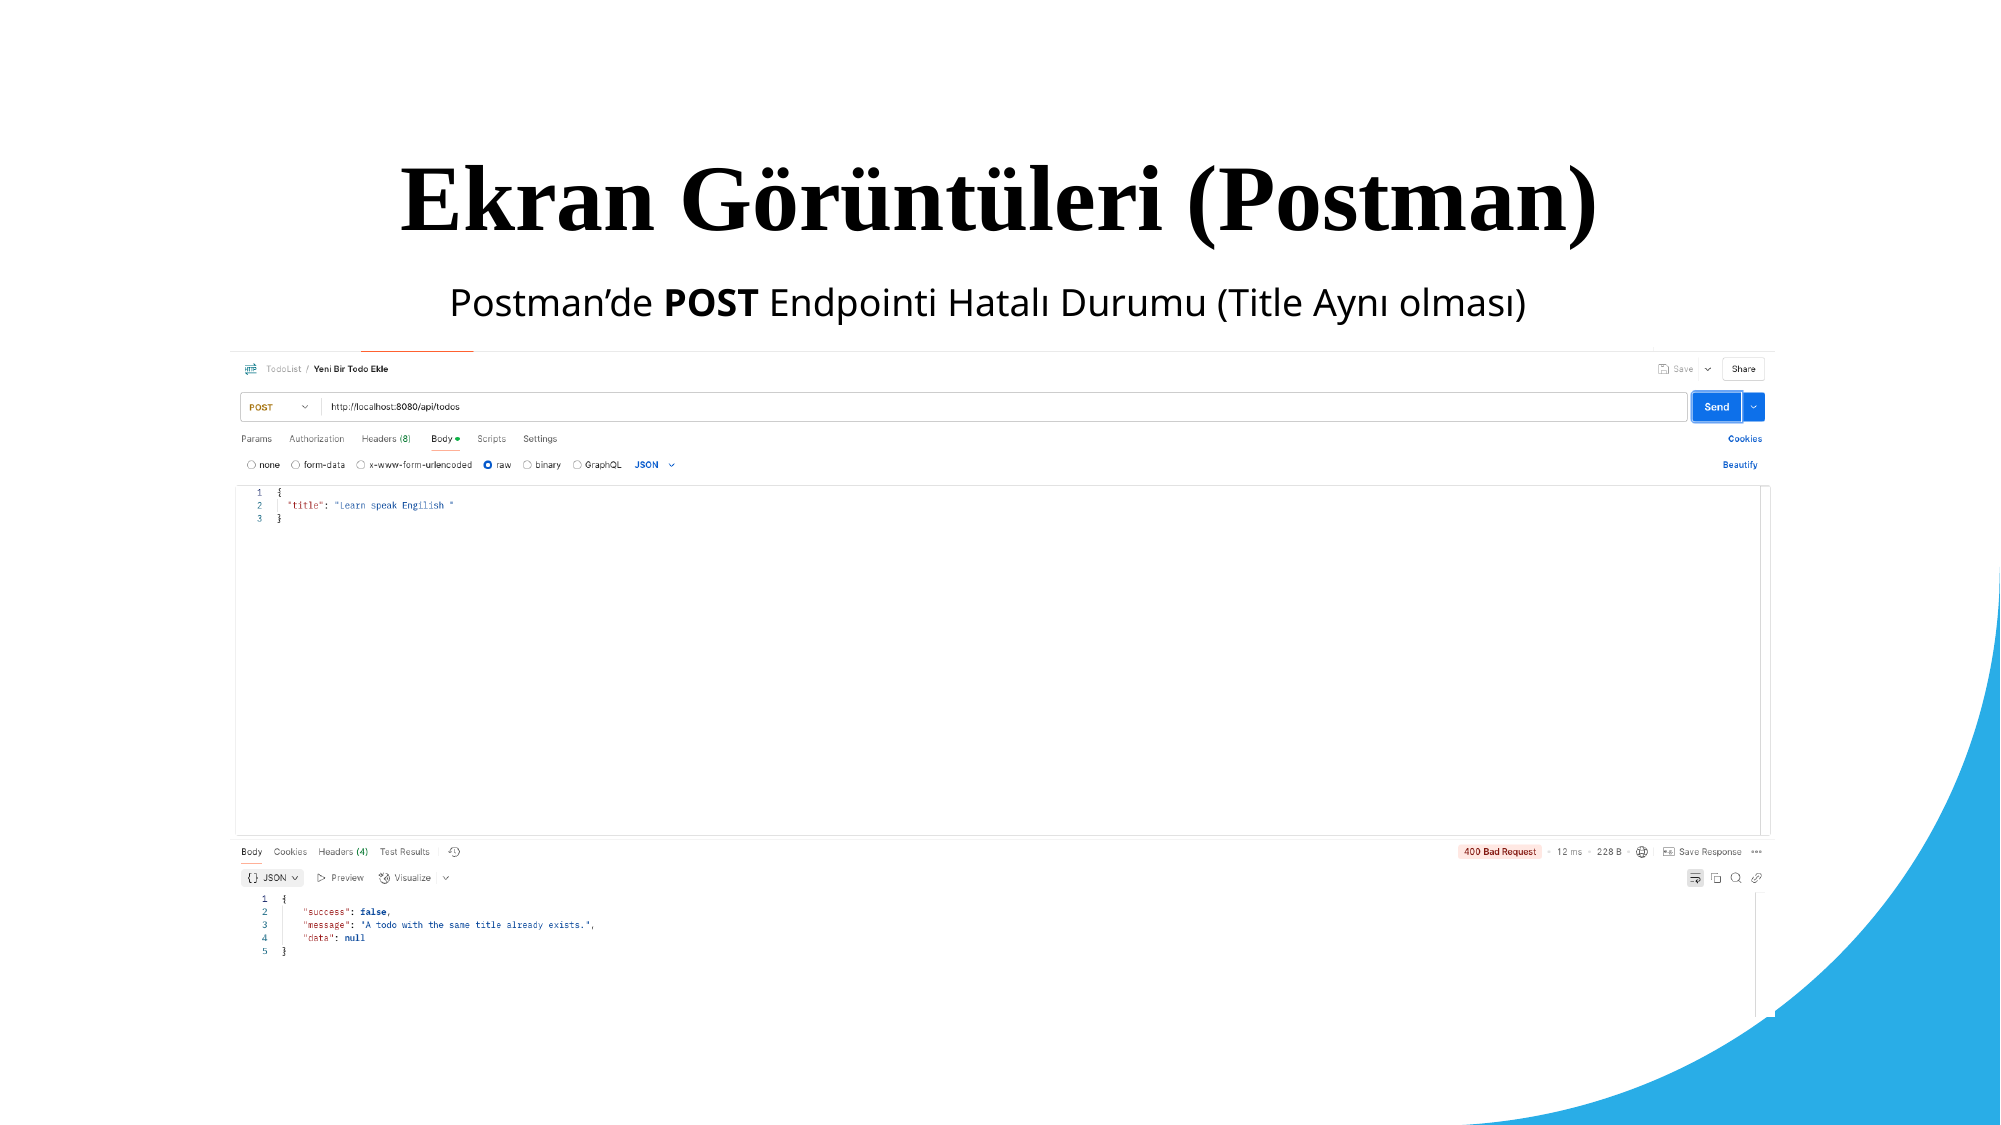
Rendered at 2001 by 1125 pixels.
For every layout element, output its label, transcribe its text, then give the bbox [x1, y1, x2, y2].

picture [230, 347, 1775, 1017]
title Ekran Görüntüleri (Postman) [76, 101, 1924, 257]
text_box Postman’de POST Endpointi Hatalı Durumu (Title Aynı olması) [434, 271, 1579, 332]
